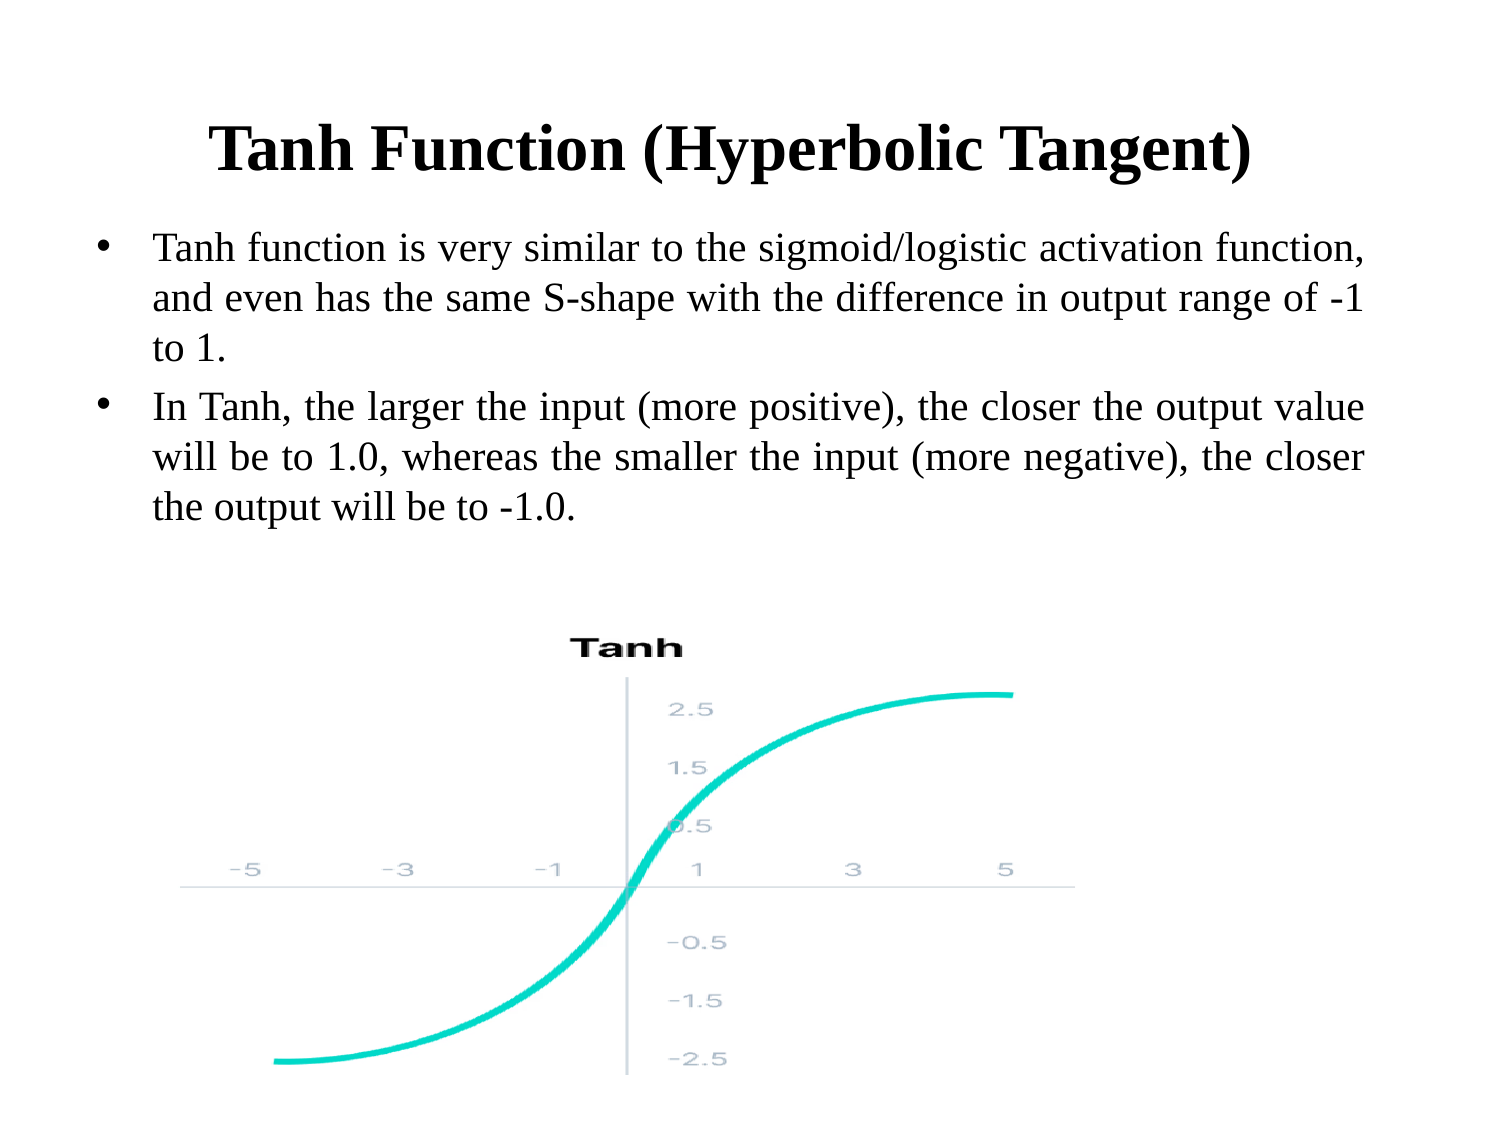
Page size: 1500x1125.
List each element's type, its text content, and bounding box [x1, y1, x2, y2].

picture [99, 562, 1401, 1076]
title Tanh Function (Hyperbolic Tangent) [150, 75, 1313, 212]
subtitle Tanh function is very similar to the sigmoid/logistic activation function, and even has the same S-shape with the difference in output range of -1 to 1. In Tanh, the larger the input (more positive), the closer the output value will be to 1.0, whereas the smaller the input (more negative), the closer the output will be to -1.0. [81, 212, 1382, 1063]
